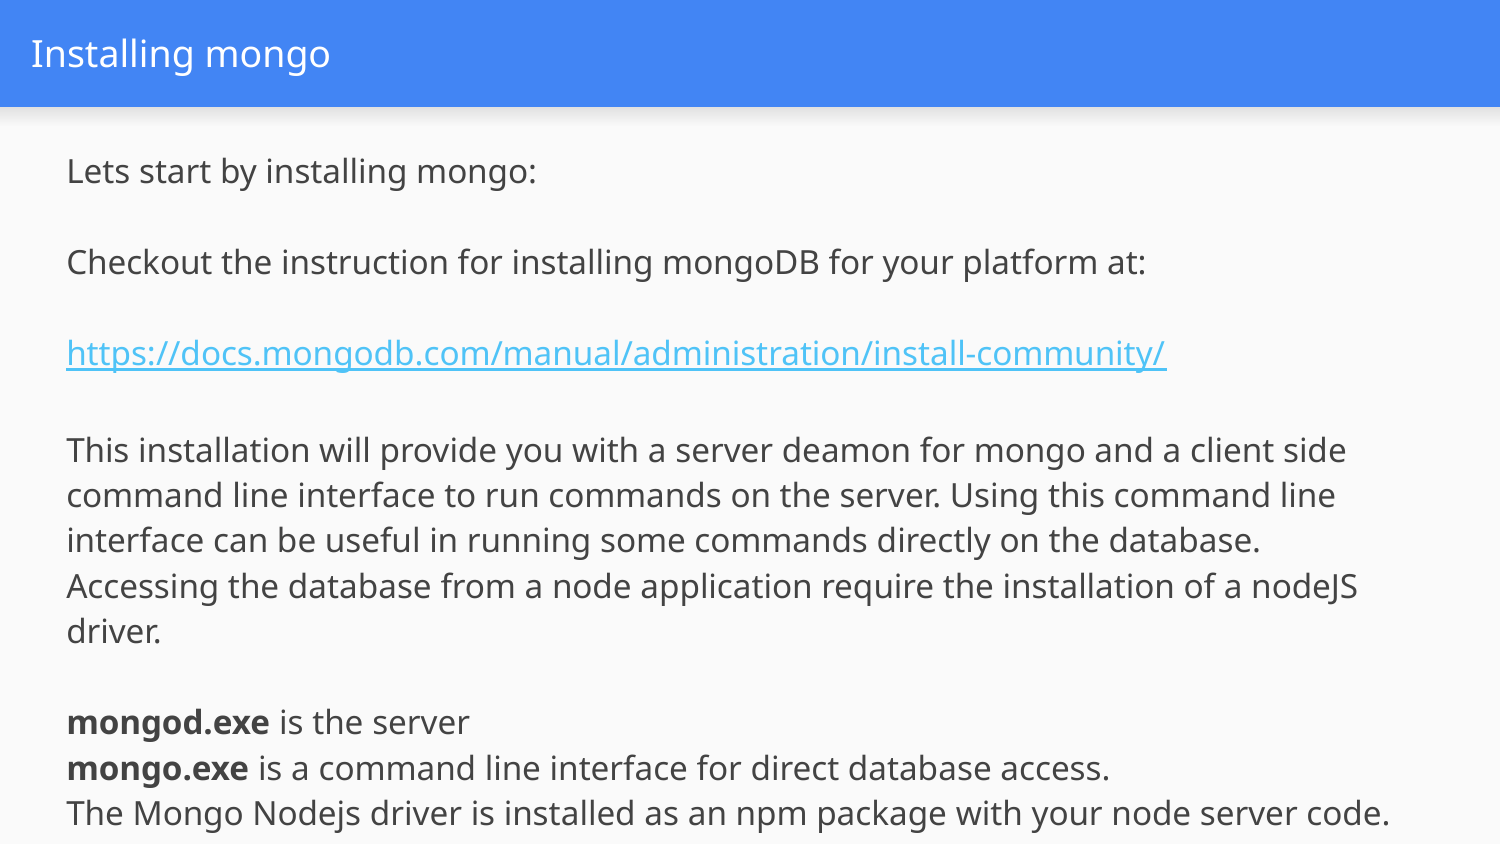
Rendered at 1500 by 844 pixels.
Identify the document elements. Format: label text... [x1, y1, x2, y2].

list Lets start by installing mongo: Checkout the instruction for installing mongoDB for your platform at: https://docs.mongodb.com/manual/administration/install-community/ This installation will provide you with a server deamon for mongo and a client side command line interface to run commands on the server. Using this command line interface can be useful in running some commands directly on the database. Accessing the database from a node application require the installation of a nodeJS driver. mongod.exe is the server mongo.exe is a command line interface for direct database access. The Mongo Nodejs driver is installed as an npm package with your node server code. [36, 129, 1444, 739]
title Installing mongo [16, 2, 1464, 102]
